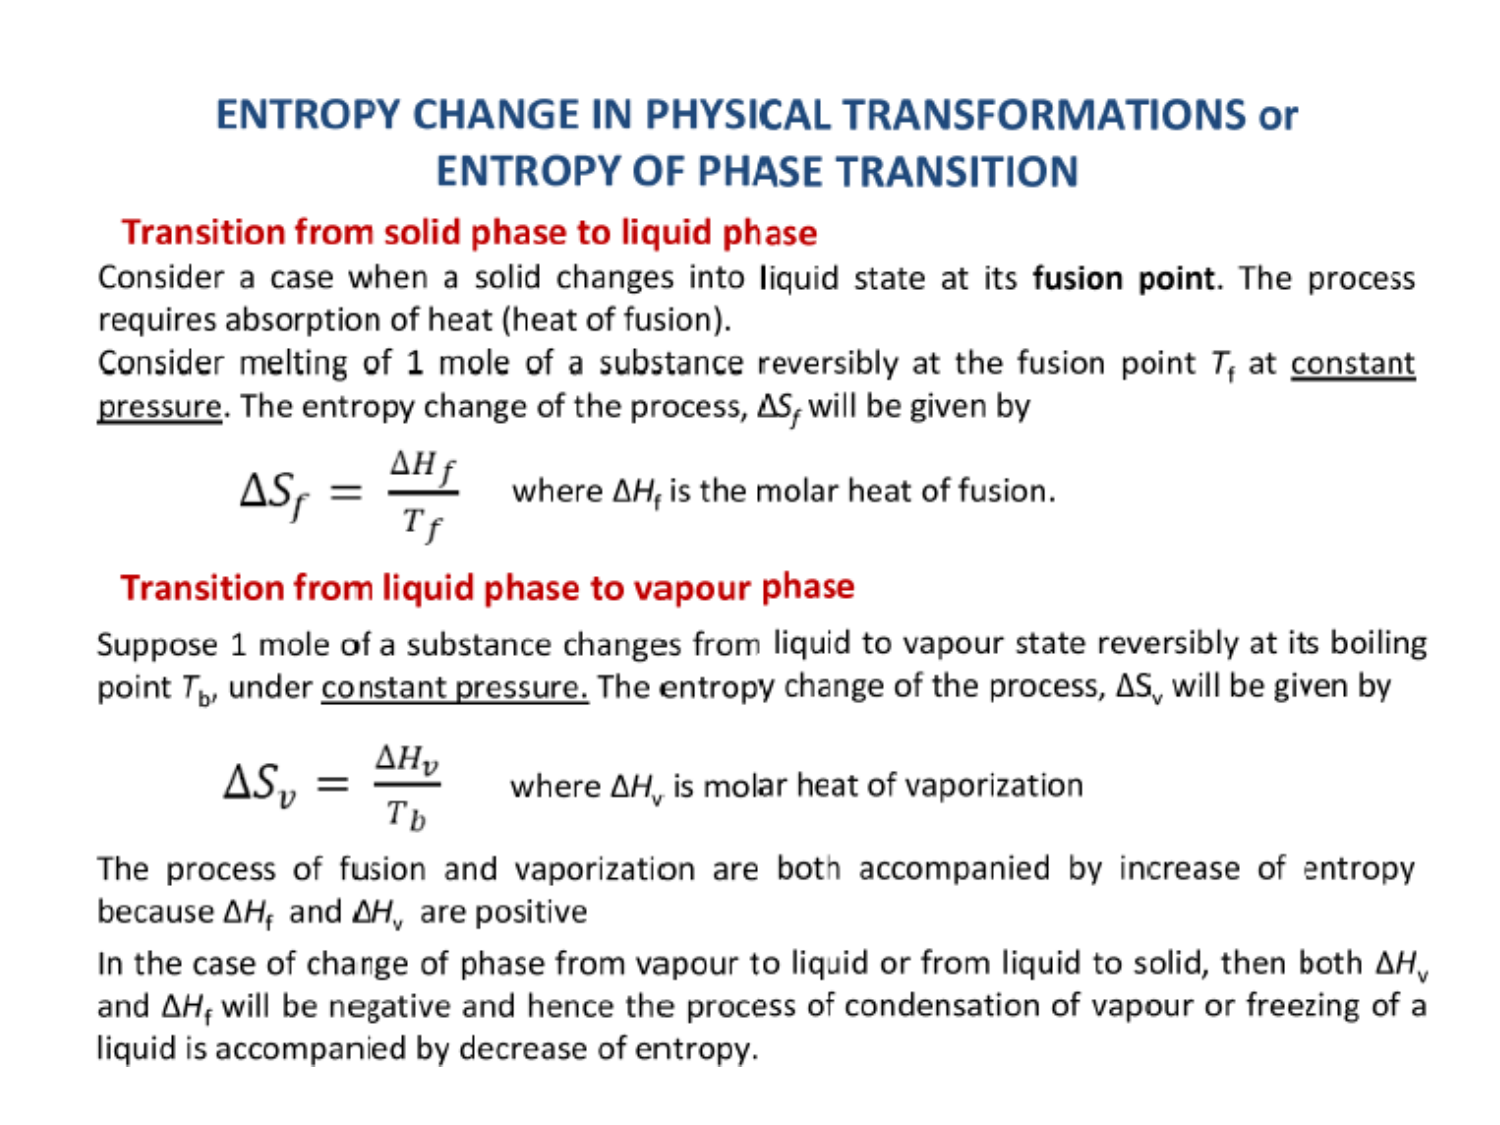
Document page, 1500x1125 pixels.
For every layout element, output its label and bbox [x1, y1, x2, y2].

picture [54, 46, 1462, 1067]
